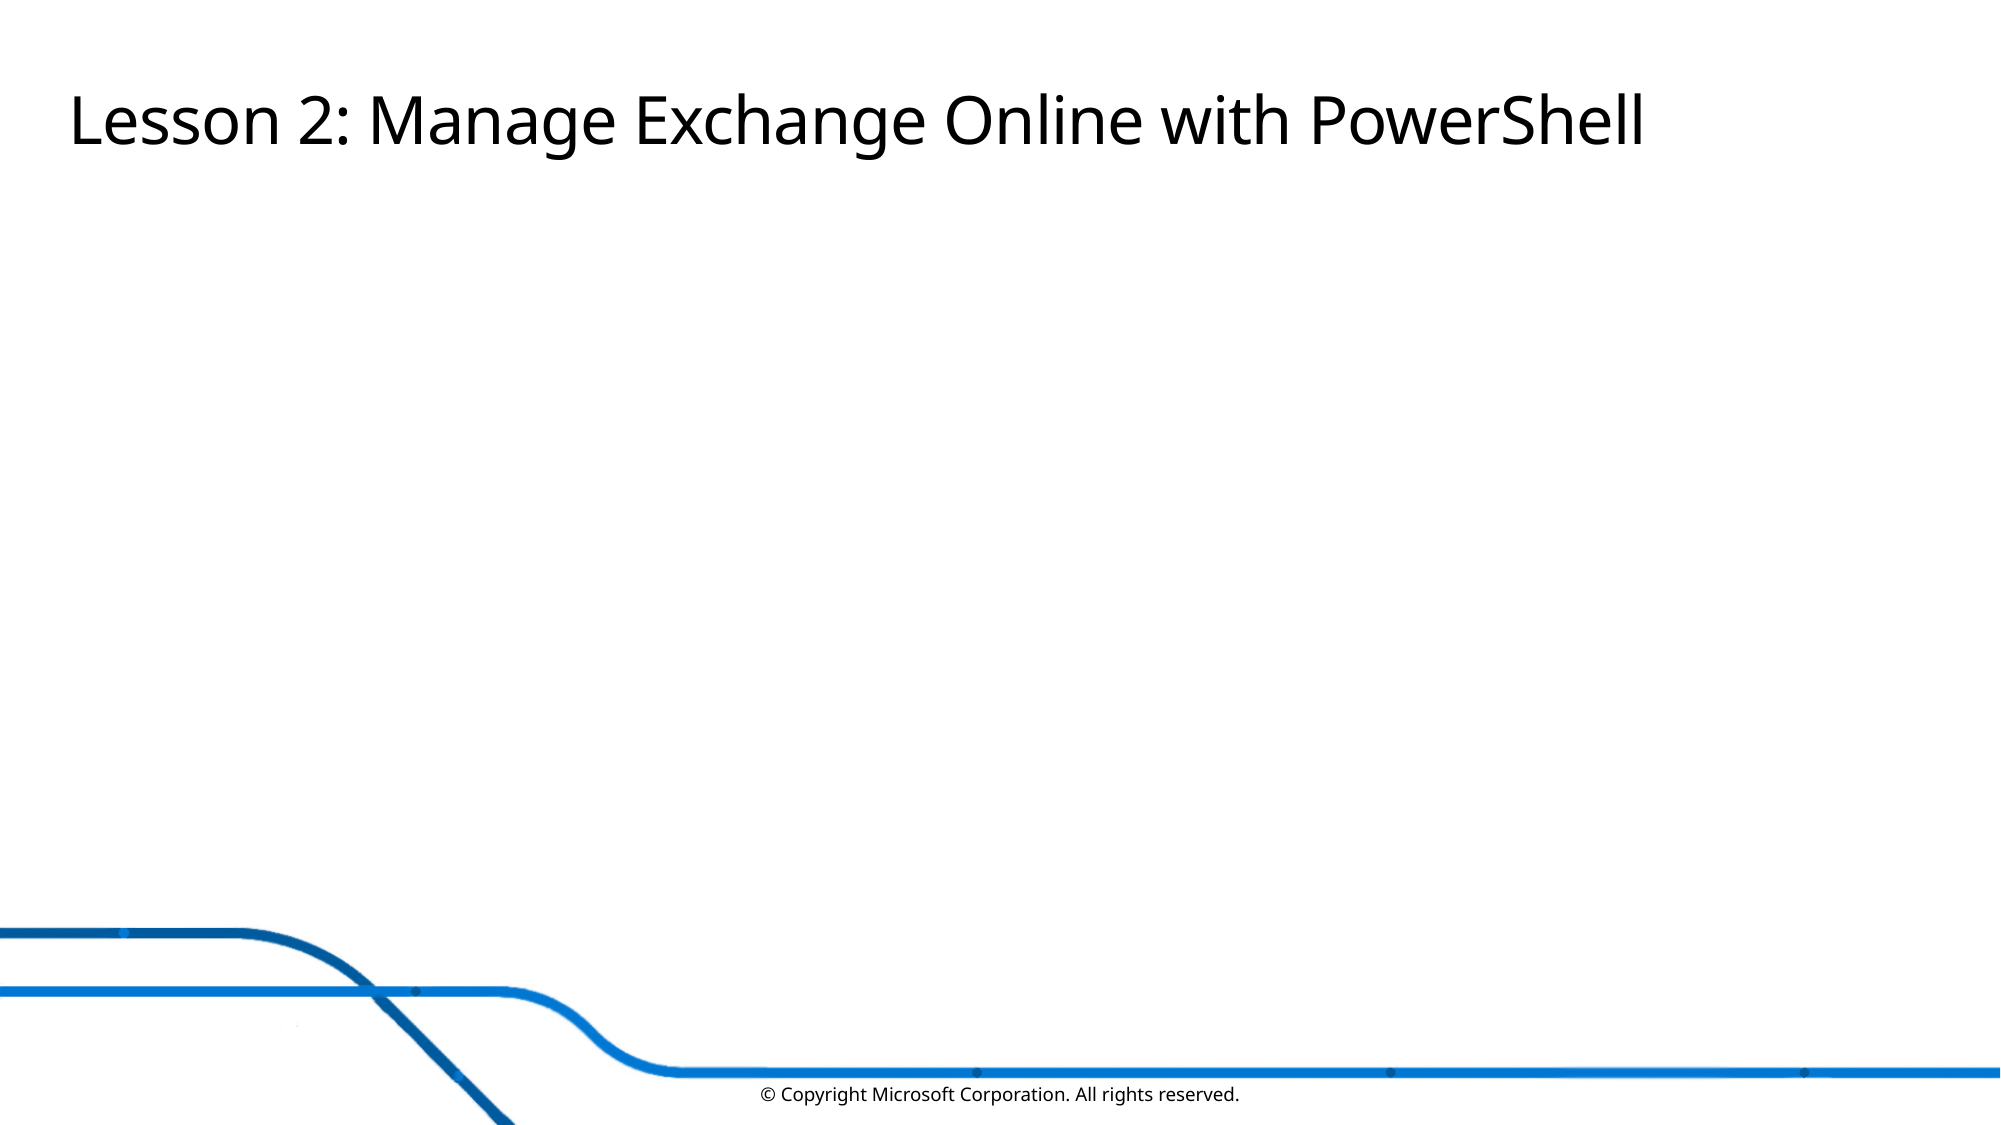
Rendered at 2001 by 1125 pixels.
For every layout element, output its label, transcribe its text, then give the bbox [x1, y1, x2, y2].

picture [0, 0, 2001, 1125]
title Lesson 2: Manage Exchange Online with PowerShell [68, 72, 1930, 184]
